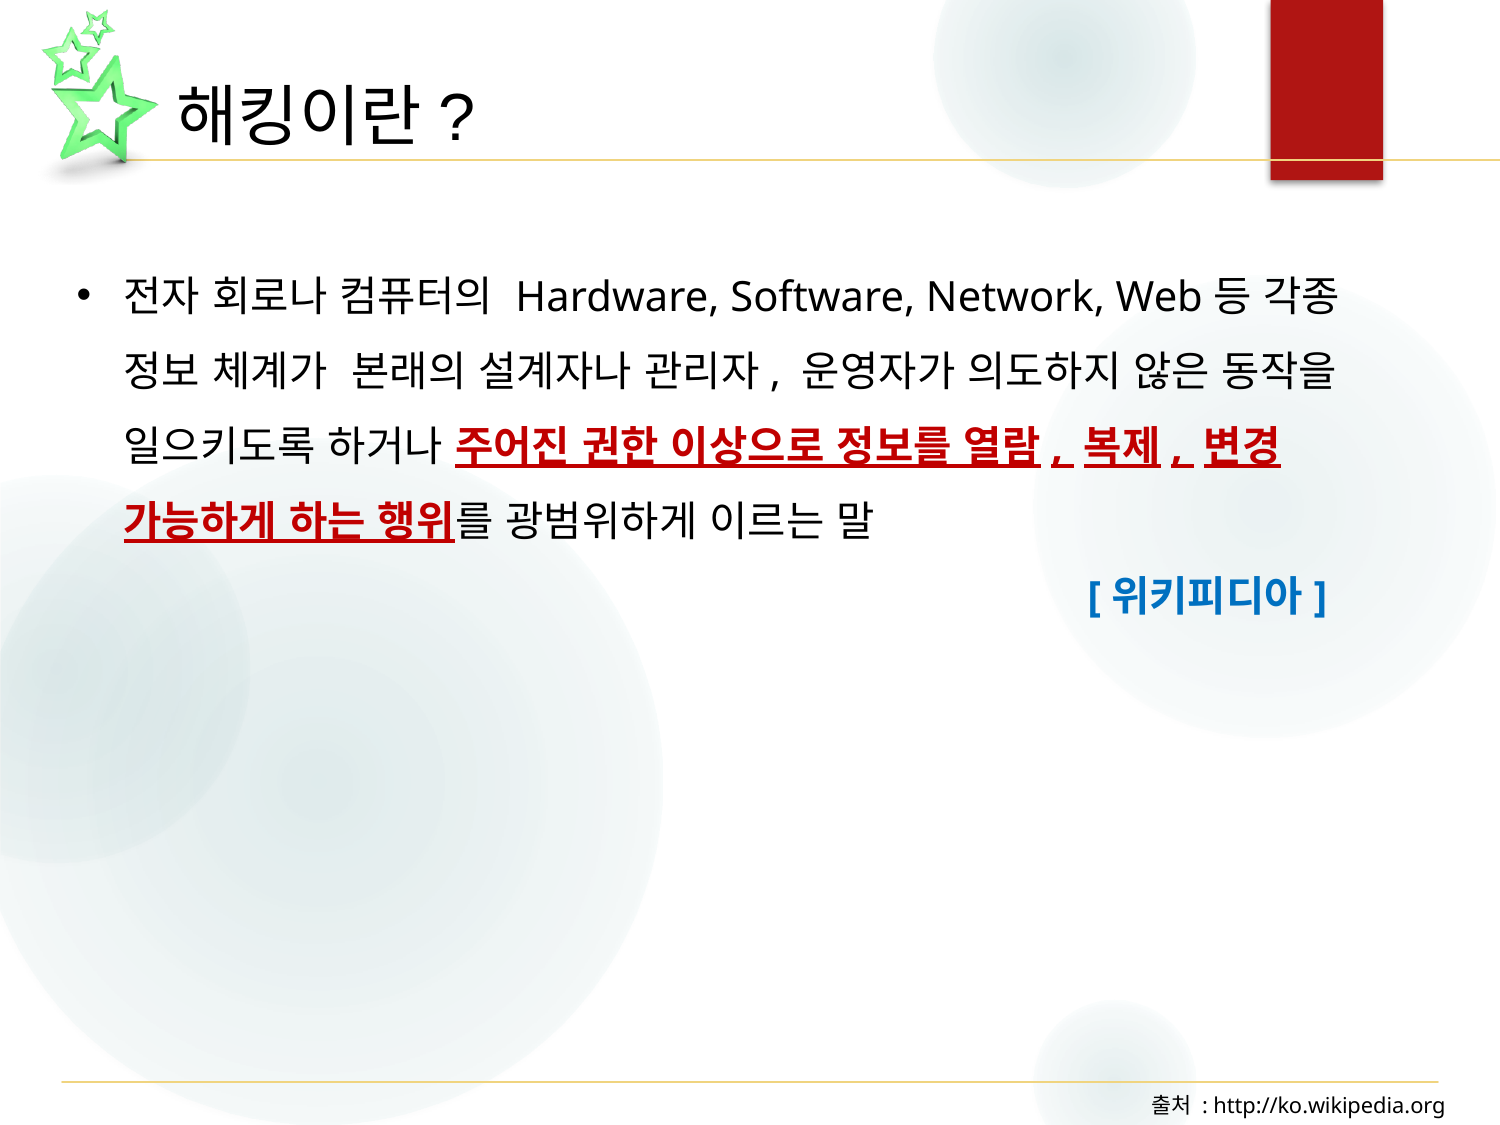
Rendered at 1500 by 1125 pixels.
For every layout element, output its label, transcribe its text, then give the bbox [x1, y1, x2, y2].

picture [0, 0, 191, 185]
text_box 전자 회로나 컴퓨터의 Hardware, Software, Network, Web등 각종 정보 체계가 본래의 설계자나 관리자, 운영자가 의도하지 않은 동작을 일으키도록 하거나 주어진 권한 이상으로 정보를 열람, 복제, 변경 가능하게 하는 행위를 광범위하게 이르는 말 [위키피디아] [61, 237, 1438, 627]
text_box 출처 : http://ko.wikipedia.org [1136, 1084, 1461, 1125]
text_box 해킹이란? [196, 66, 491, 159]
